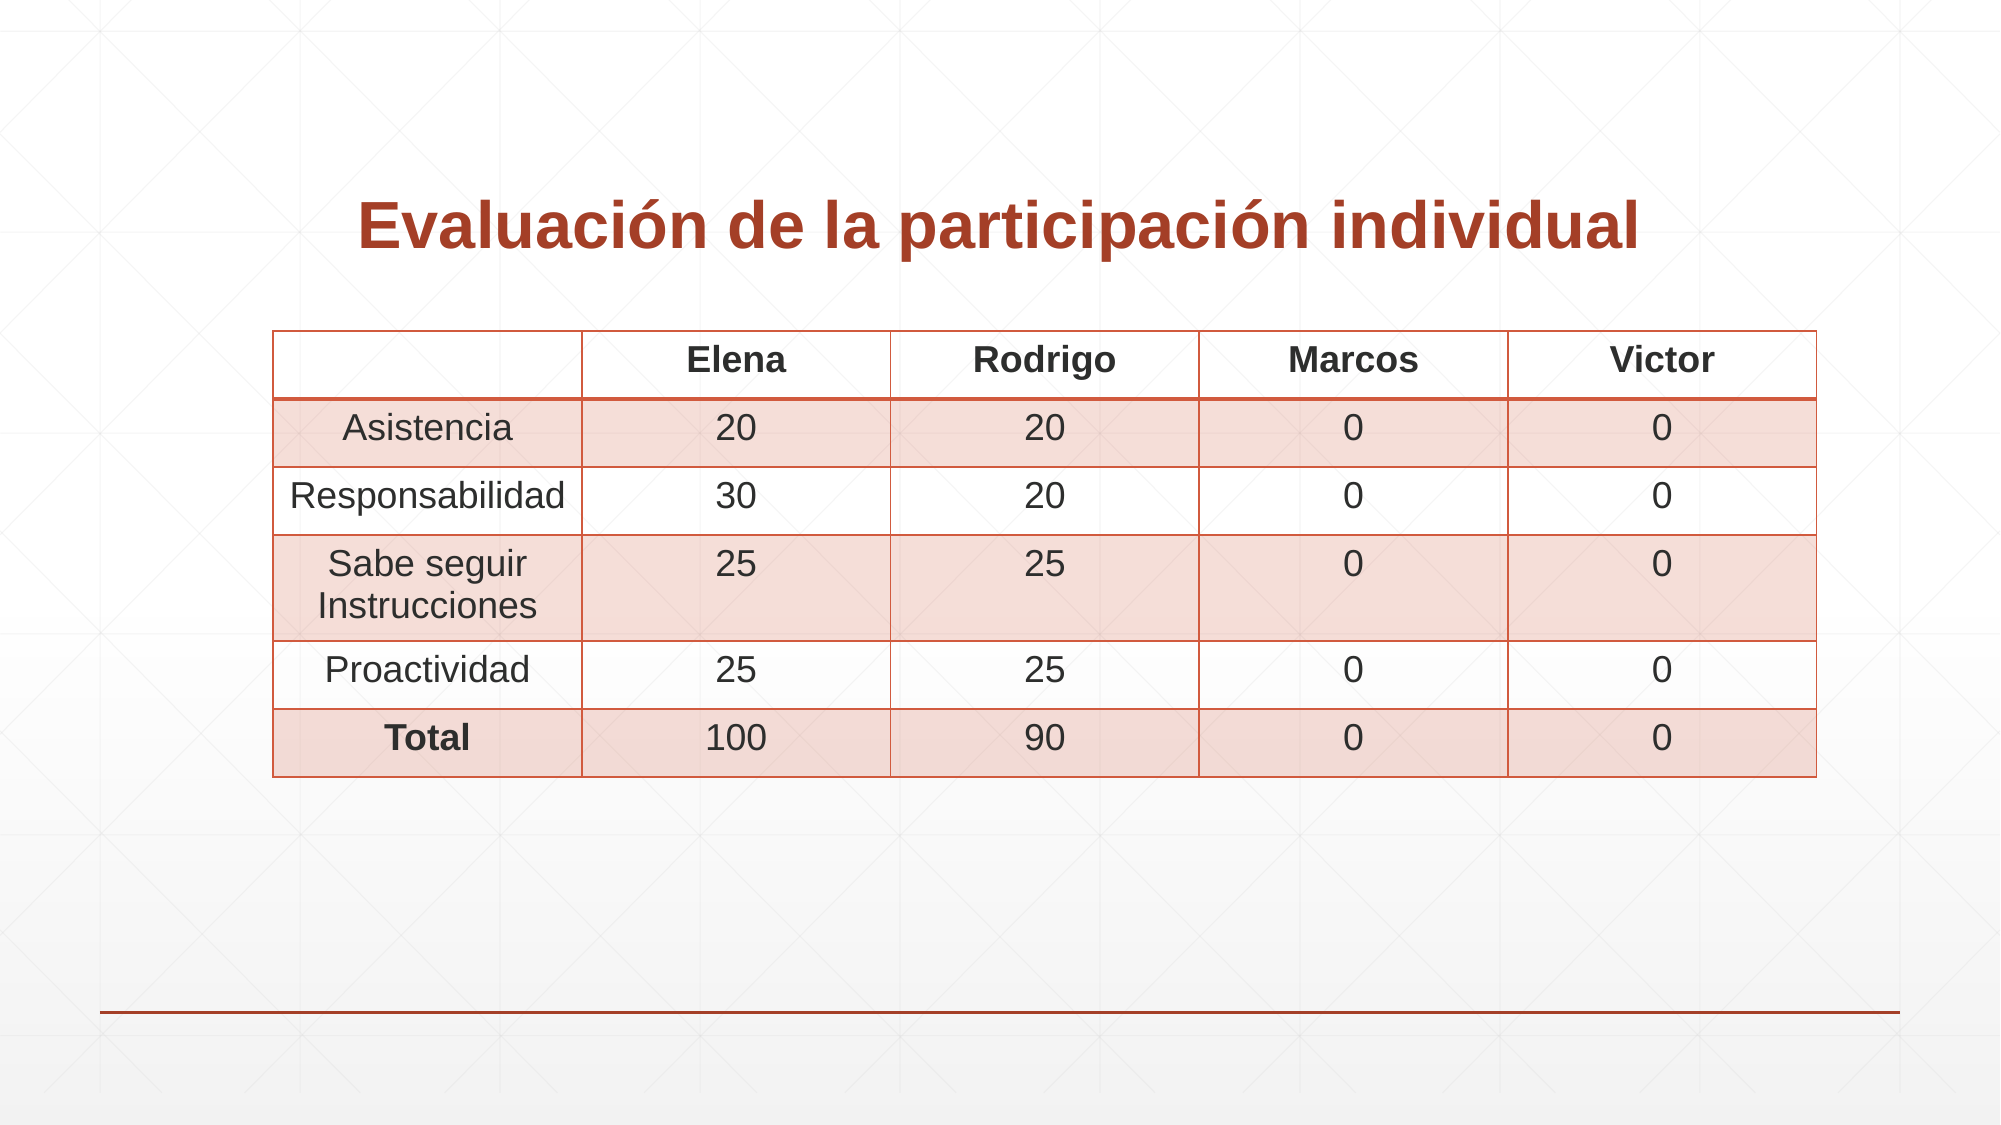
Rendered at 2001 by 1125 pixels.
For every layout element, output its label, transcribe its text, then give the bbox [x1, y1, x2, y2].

table_cell 90 [891, 710, 1198, 776]
table_cell 30 [583, 468, 890, 534]
table_header Elena [583, 332, 890, 397]
table_cell 25 [583, 642, 890, 708]
table_cell 0 [1200, 710, 1507, 776]
table_cell Proactividad [274, 642, 581, 708]
table_cell 25 [891, 642, 1198, 708]
table_cell Total [274, 710, 581, 776]
table_header Rodrigo [891, 332, 1198, 397]
title Evaluación de la participación individual [212, 82, 1788, 271]
table_cell Responsabilidad [274, 468, 581, 534]
table_cell 25 [583, 536, 890, 640]
table_cell 0 [1509, 536, 1816, 640]
table_cell 20 [583, 401, 890, 466]
table_header Victor [1509, 332, 1816, 397]
table_cell 0 [1509, 401, 1816, 466]
table_cell 0 [1509, 710, 1816, 776]
table_header [274, 332, 581, 397]
table_cell 20 [891, 468, 1198, 534]
table_header Marcos [1200, 332, 1507, 397]
table_cell 25 [891, 536, 1198, 640]
table_cell 0 [1200, 401, 1507, 466]
table_cell 20 [891, 401, 1198, 466]
table_cell 100 [583, 710, 890, 776]
table_cell 0 [1200, 536, 1507, 640]
table_cell Sabe seguir Instrucciones [274, 536, 581, 640]
table_cell Asistencia [274, 401, 581, 466]
table_cell 0 [1200, 642, 1507, 708]
table_cell 0 [1509, 468, 1816, 534]
table_cell 0 [1200, 468, 1507, 534]
table_cell 0 [1509, 642, 1816, 708]
